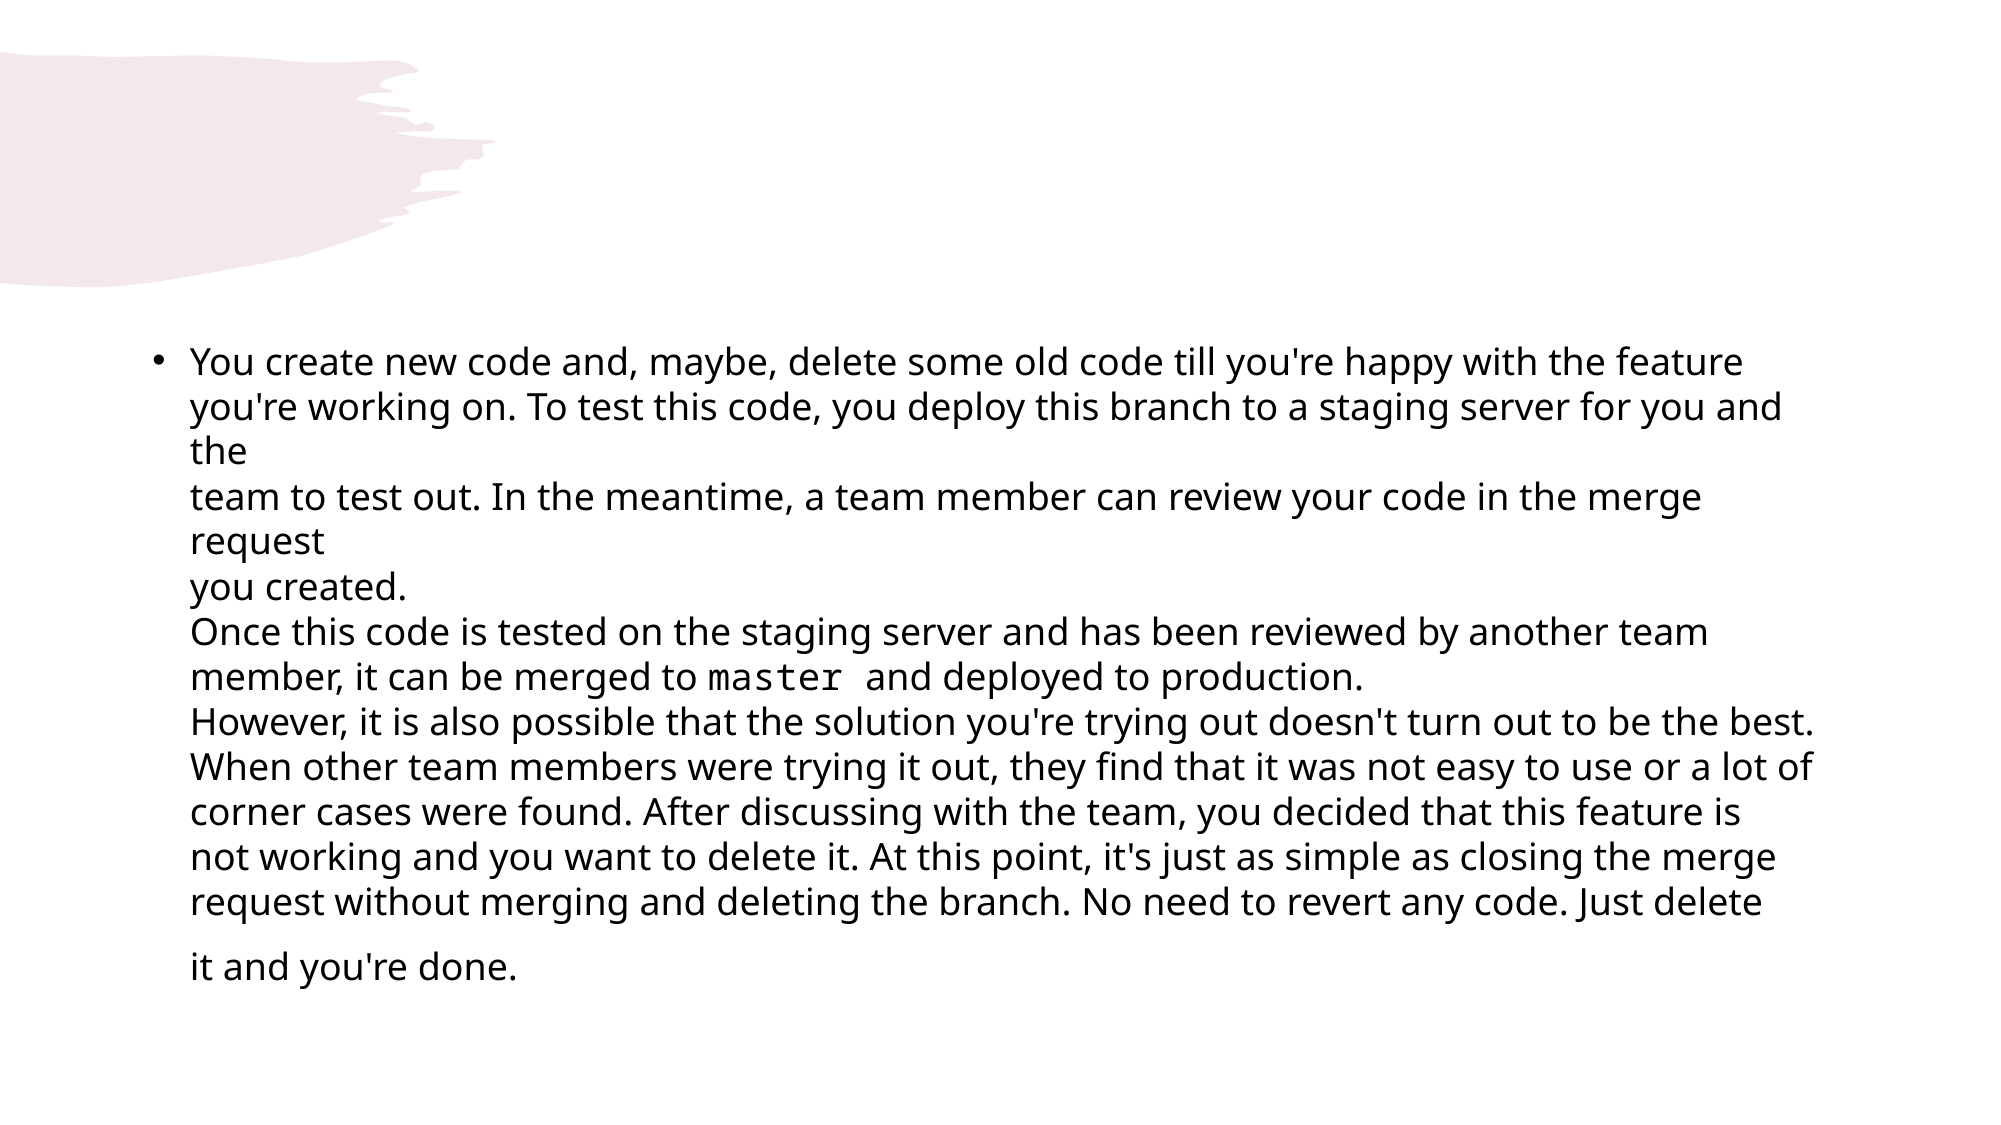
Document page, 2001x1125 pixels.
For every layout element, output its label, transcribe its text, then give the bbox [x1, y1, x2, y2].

list You create new code and, maybe, delete some old code till you're happy with the feature you're working on. To test this code, you deploy this branch to a staging server for you and the team to test out. In the meantime, a team member can review your code in the merge request you created. Once this code is tested on the staging server and has been reviewed by another team member, it can be merged to master and deployed to production. However, it is also possible that the solution you're trying out doesn't turn out to be the best. When other team members were trying it out, they find that it was not easy to use or a lot of corner cases were found. After discussing with the team, you decided that this feature is not working and you want to delete it. At this point, it's just as simple as closing the merge request without merging and deleting the branch. No need to revert any code. Just delete it and you're done. [137, 329, 1863, 1013]
